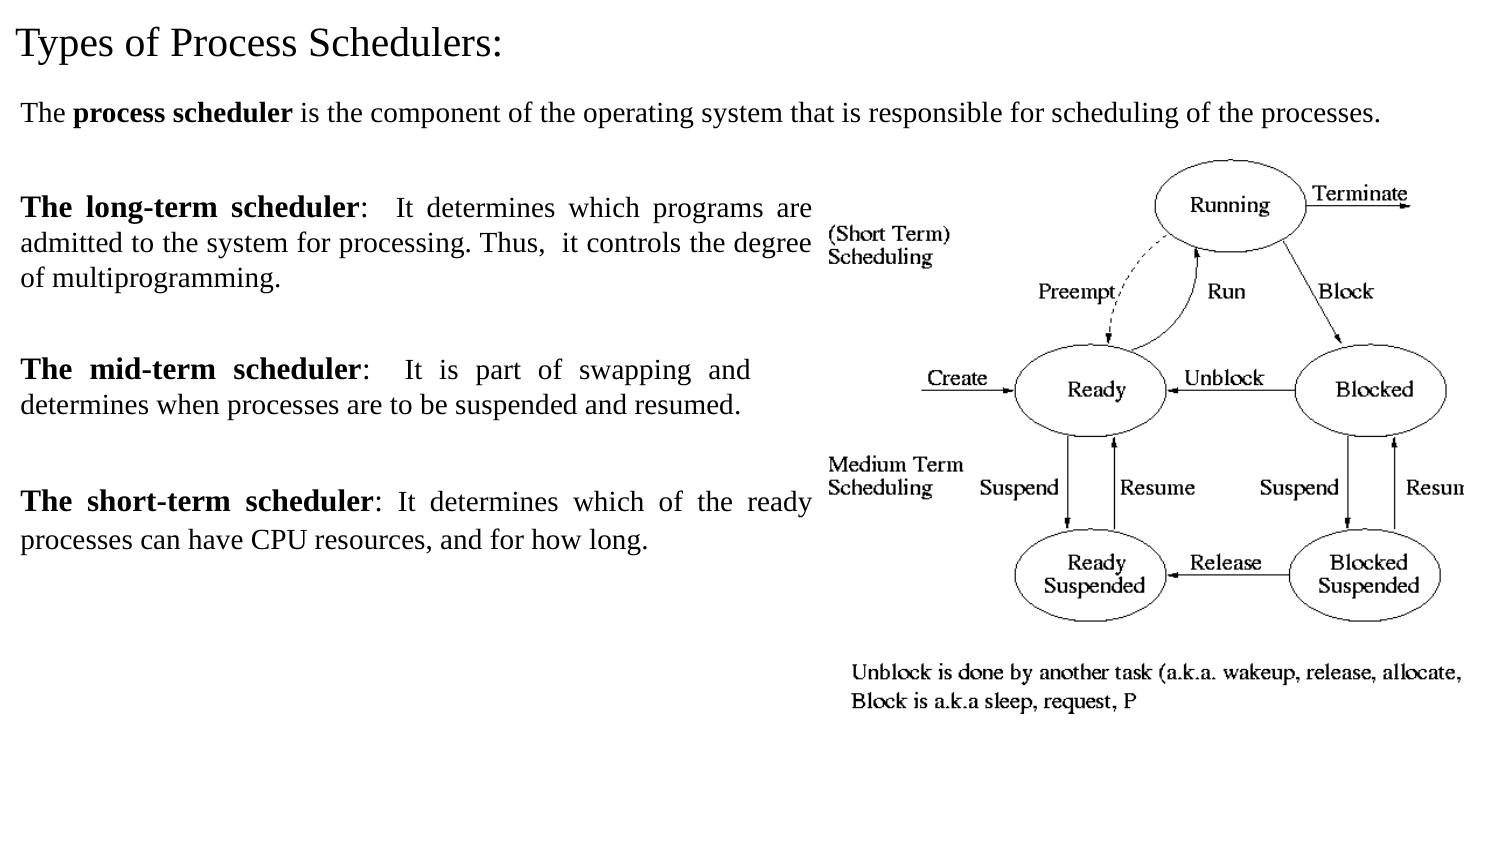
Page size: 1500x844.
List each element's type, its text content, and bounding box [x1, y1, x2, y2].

text_box The mid-term scheduler: It is part of swapping and determines when processes are to be suspended and resumed. [5, 333, 783, 388]
text_box The process scheduler is the component of the operating system that is responsible for scheduling of the processes. [5, 78, 1421, 164]
text_box Types of Process Schedulers: [0, 0, 620, 72]
text_box The long-term scheduler: It determines which programs are admitted to the system for processing. Thus, it controls the degree of multiprogramming. [5, 170, 823, 226]
text_box The short-term scheduler: It determines which of the ready processes can have CPU resources, and for how long. [5, 465, 823, 520]
picture [828, 159, 1465, 714]
